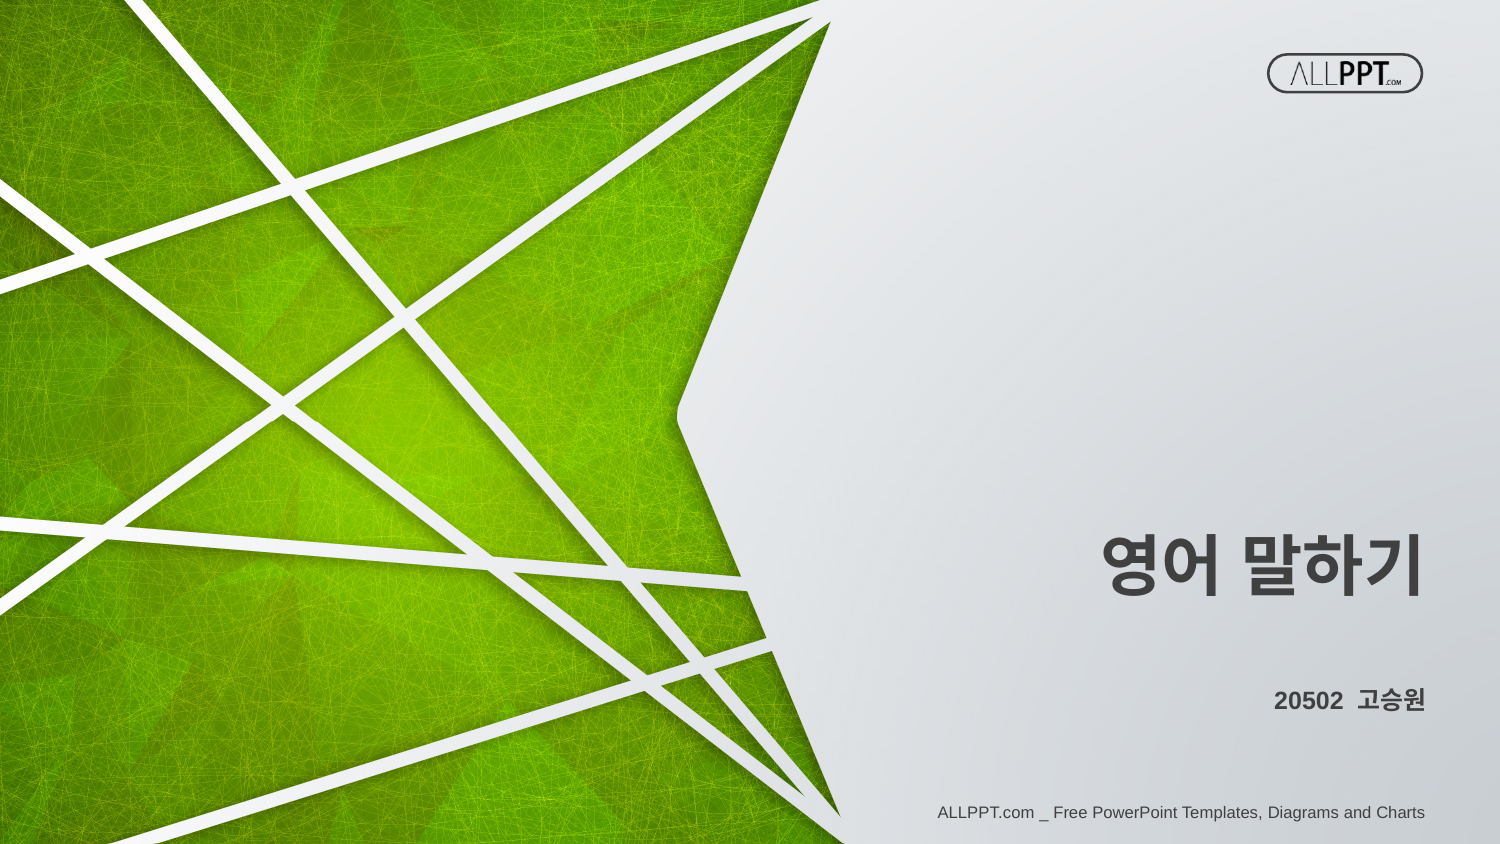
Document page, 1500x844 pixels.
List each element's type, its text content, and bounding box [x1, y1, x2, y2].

text_box ALLPPT.com _ Free PowerPoint Templates, Diagrams and Charts [0, 794, 1441, 830]
text_box 영어 말하기 [643, 516, 1441, 612]
text_box 20502 고승원 [643, 676, 1441, 722]
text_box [1267, 54, 1423, 93]
picture [0, 0, 1500, 844]
